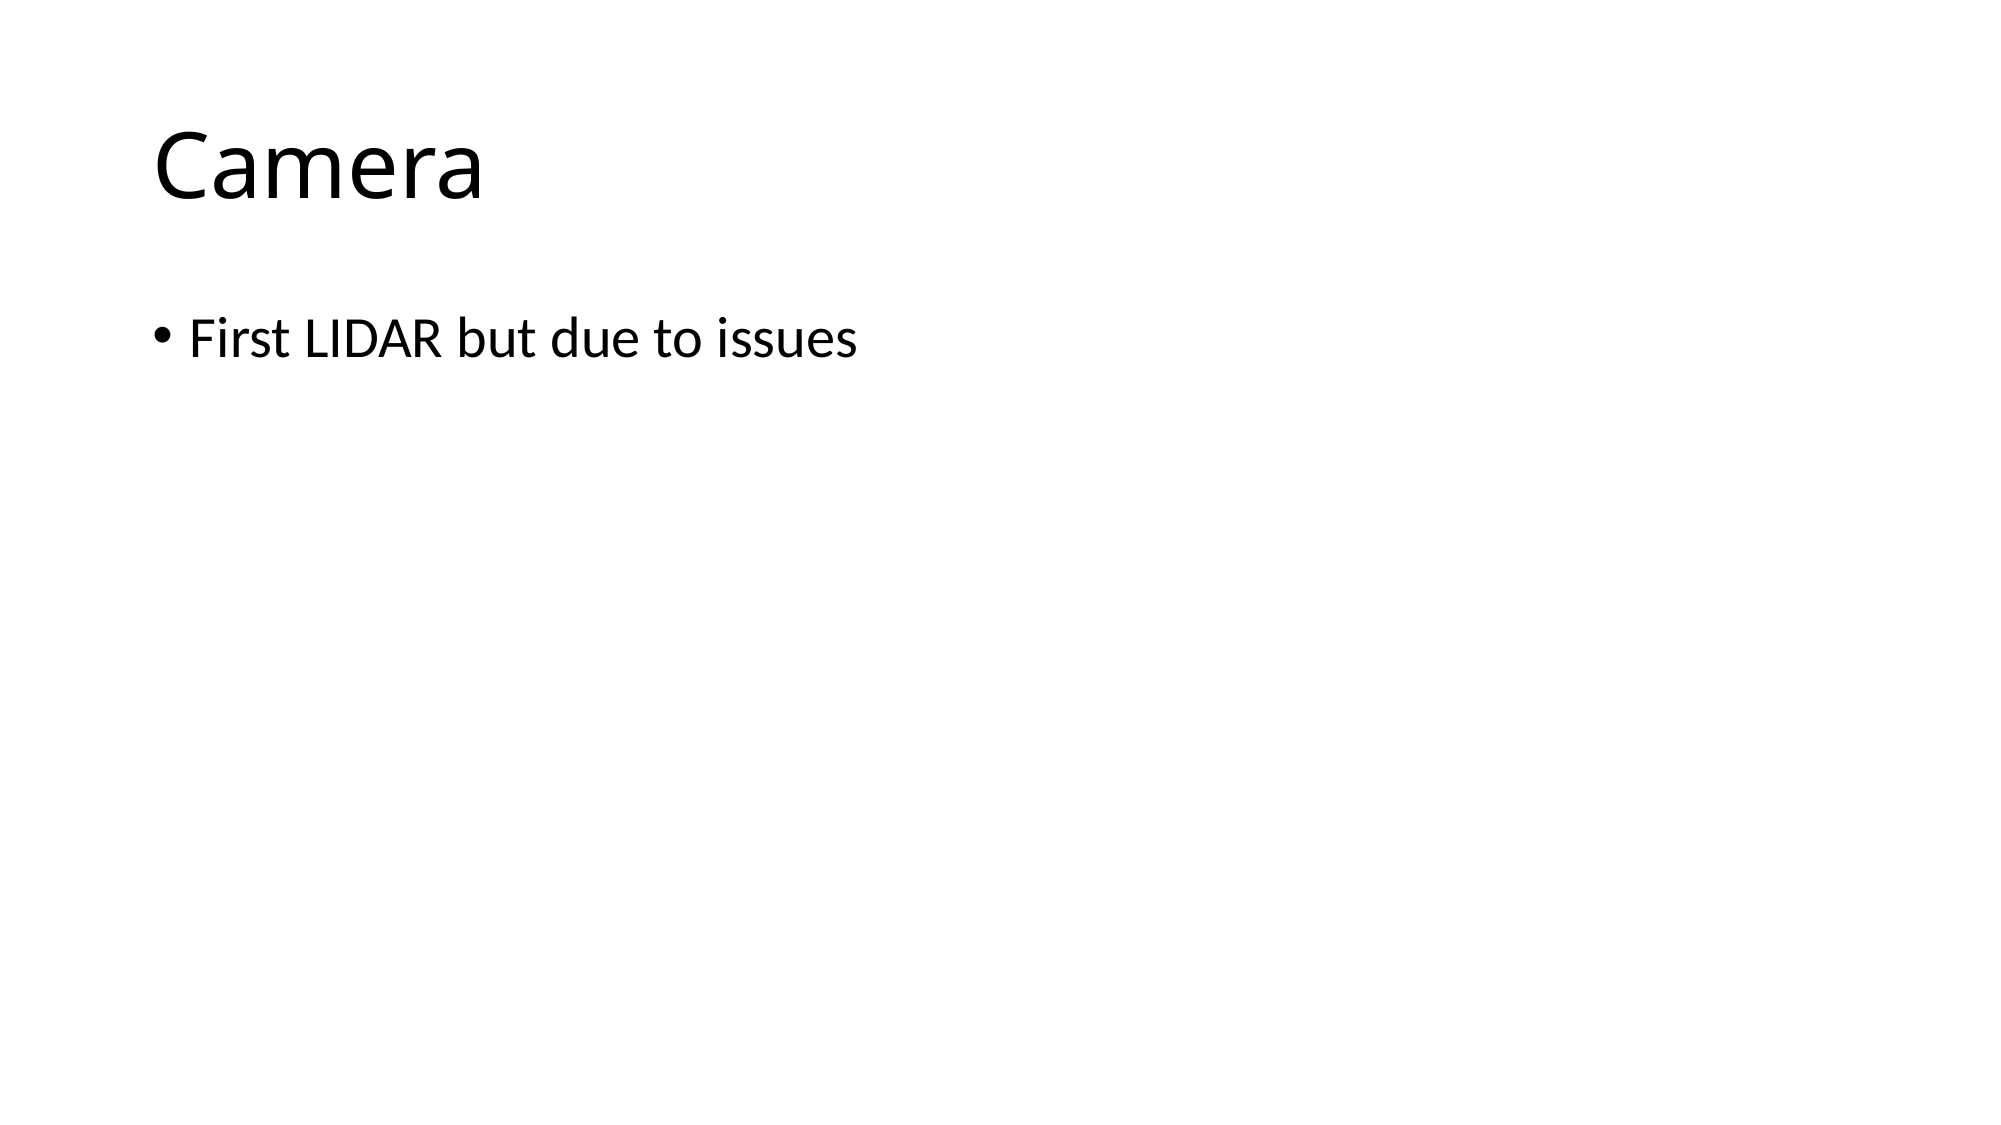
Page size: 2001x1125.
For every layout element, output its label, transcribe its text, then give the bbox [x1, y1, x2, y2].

title Camera [137, 59, 1863, 278]
list First LIDAR but due to issues [137, 299, 1863, 1014]
